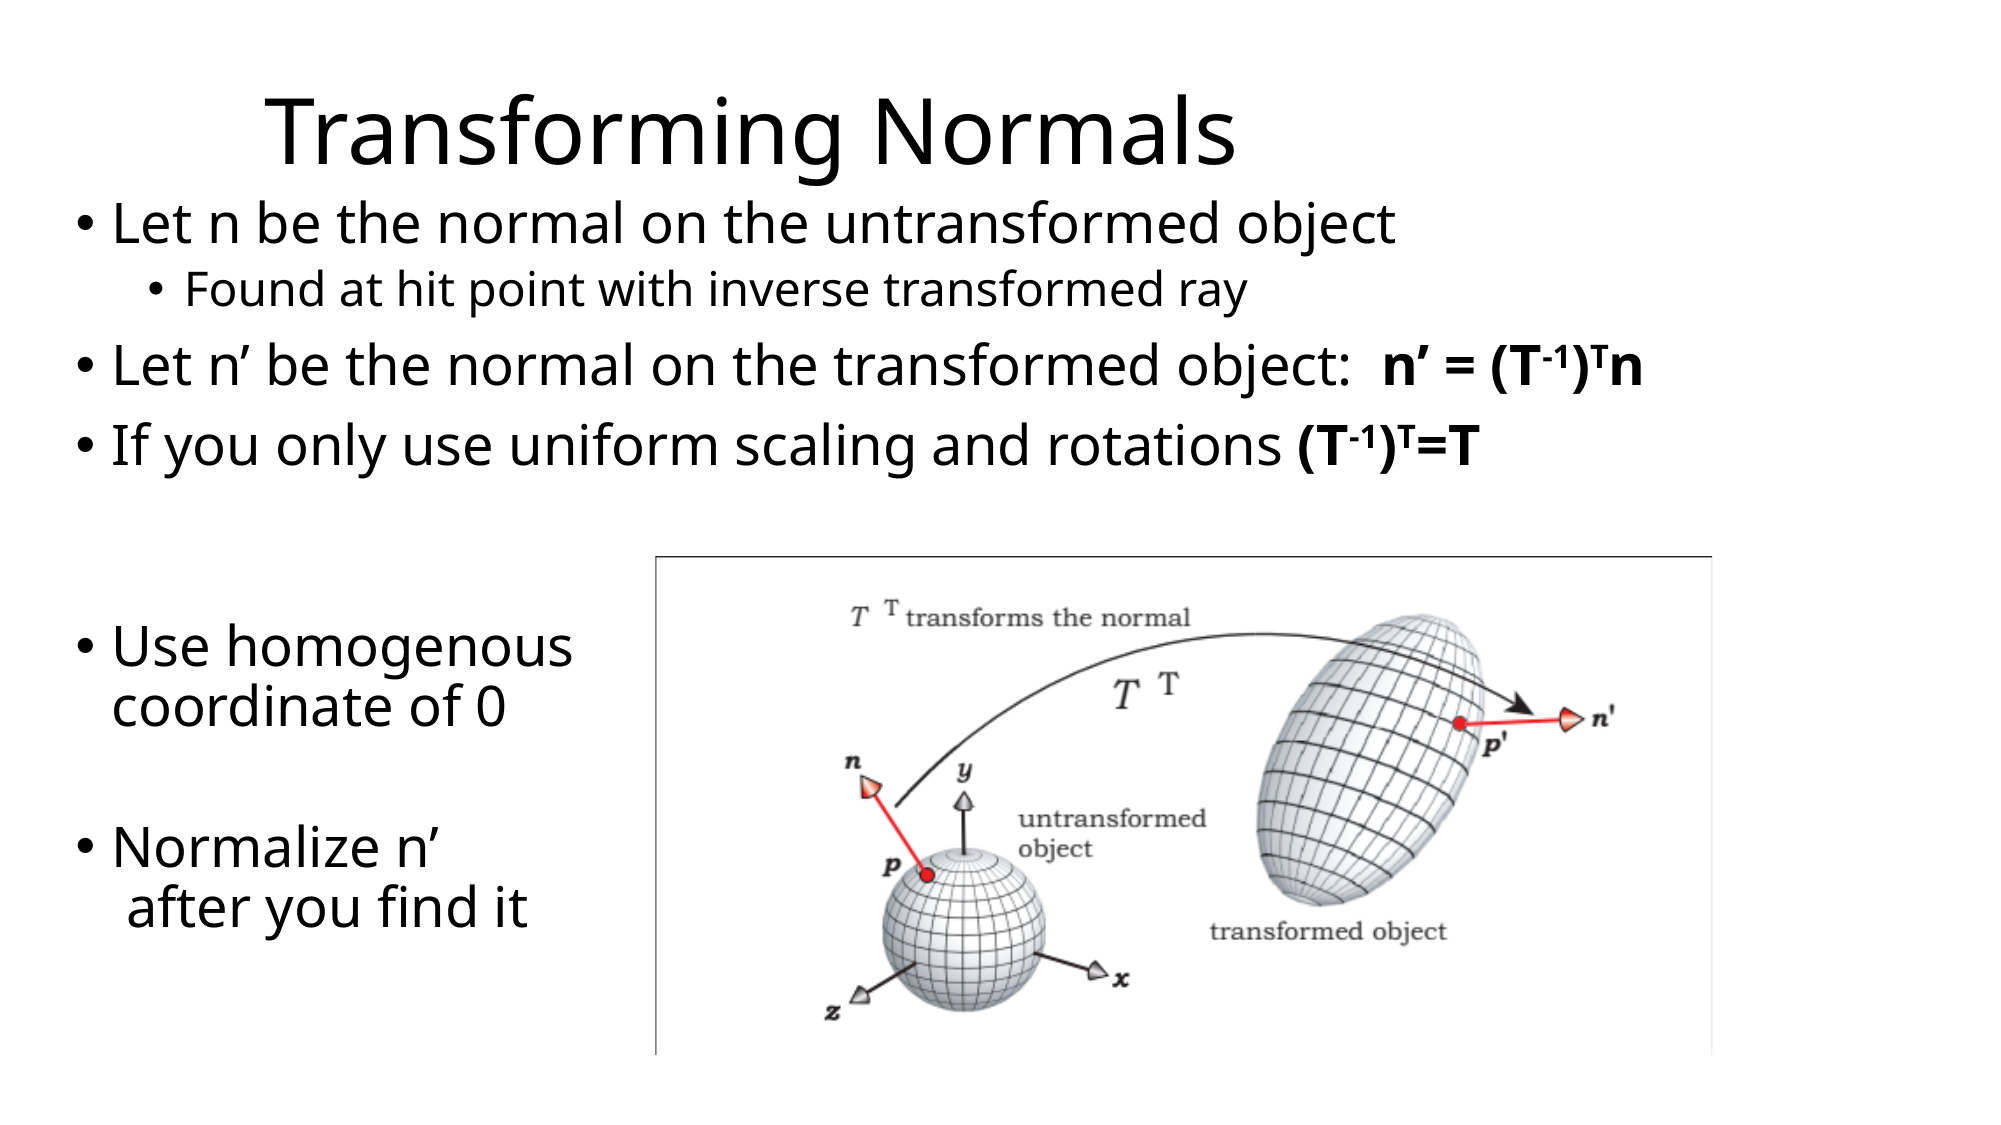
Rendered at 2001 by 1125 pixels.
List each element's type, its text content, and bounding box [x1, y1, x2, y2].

title Transforming Normals [249, 60, 1713, 211]
list Let n be the normal on the untransformed object Found at hit point with inverse transformed ray Let n’ be the normal on the transformed object: n’ = (T-1)Tn If you only use uniform scaling and rotations (T-1)T=T Use homogenous coordinate of 0 Normalize n’ after you find it [60, 187, 1680, 997]
picture [655, 556, 1713, 1055]
